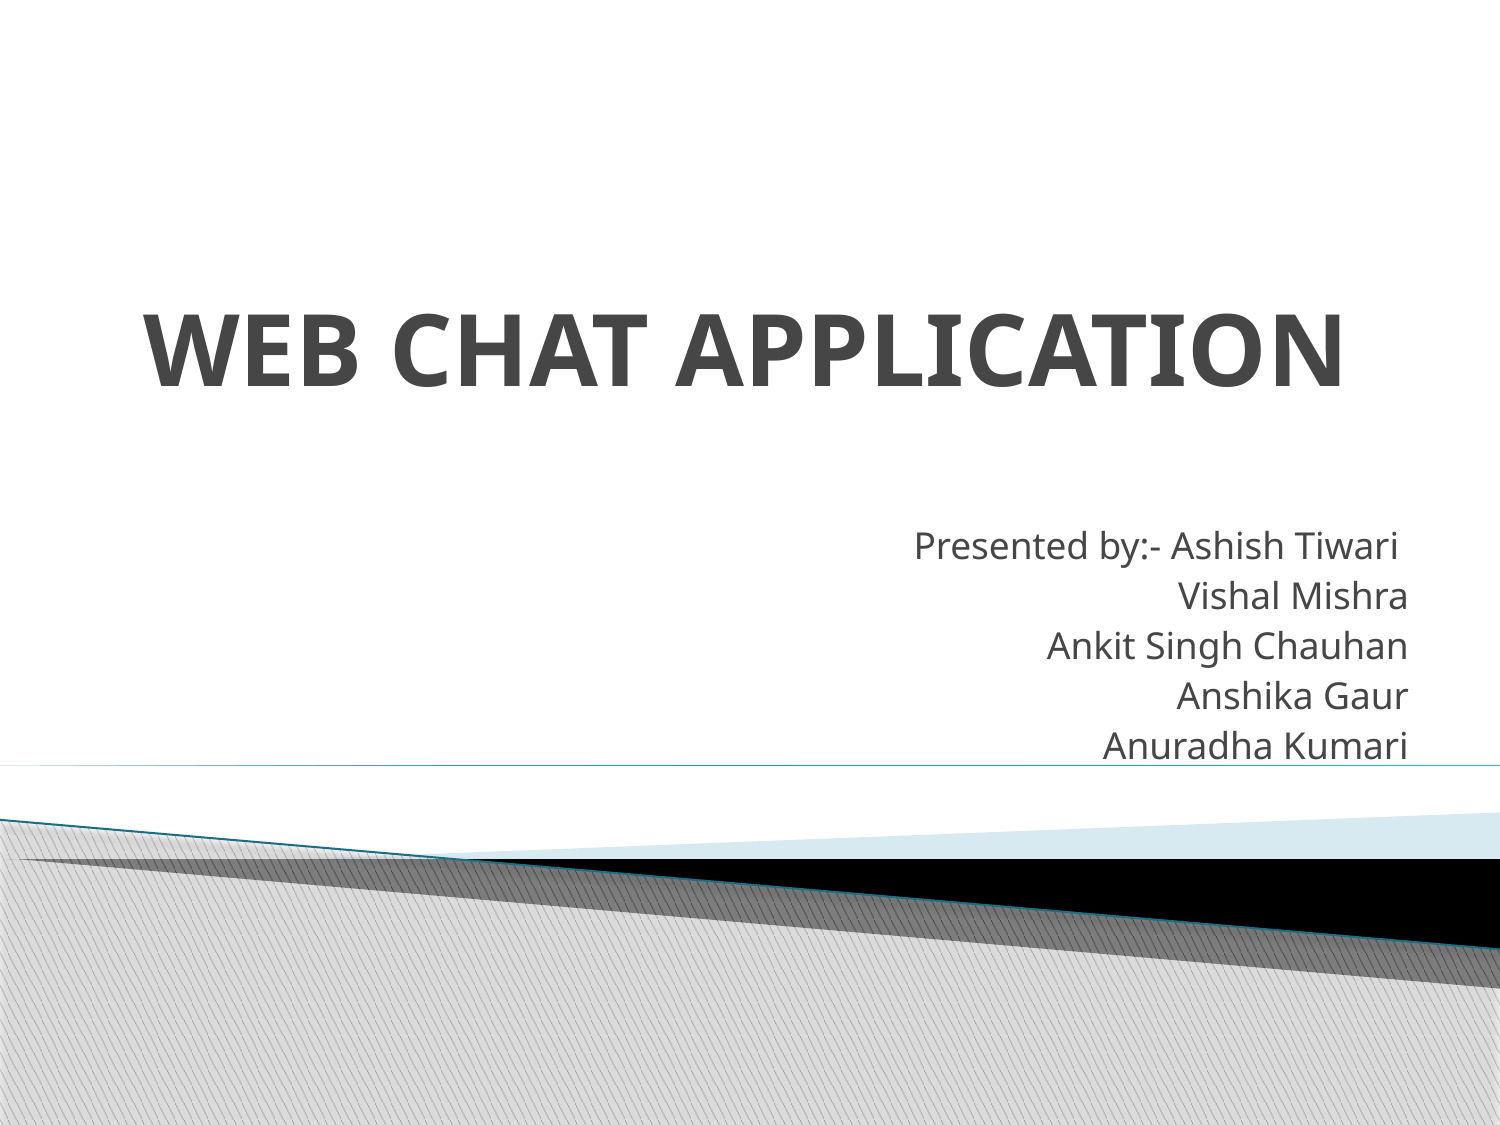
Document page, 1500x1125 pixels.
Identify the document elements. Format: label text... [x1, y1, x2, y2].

picture [5, 859, 1500, 989]
title WEB CHAT APPLICATION [88, 113, 1364, 414]
subtitle Presented by:- Ashish Tiwari Vishal Mishra Ankit Singh Chauhan Anshika Gaur Anuradha Kumari [100, 515, 1424, 776]
